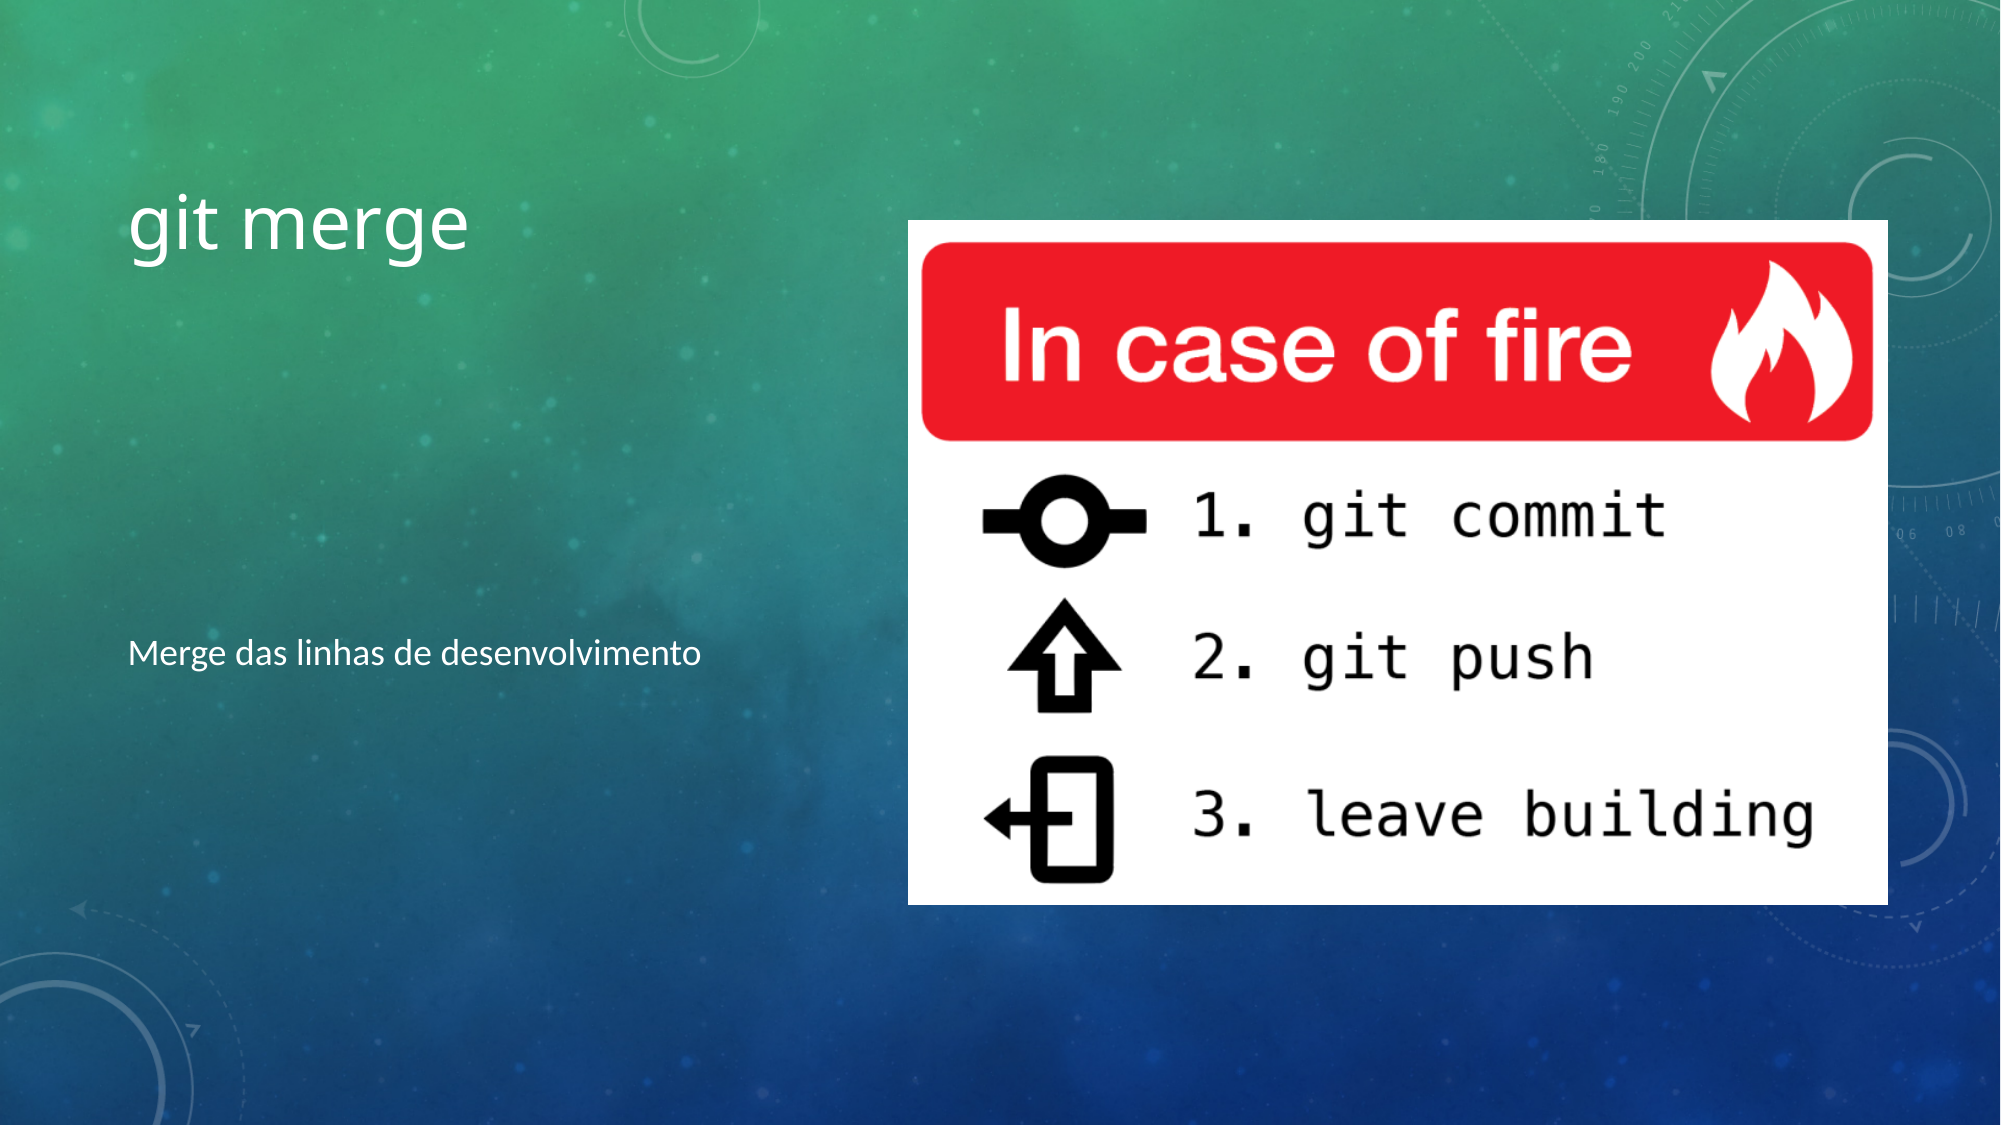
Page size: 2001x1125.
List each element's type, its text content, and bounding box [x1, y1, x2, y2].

title git merge [112, 99, 1775, 339]
picture [0, 0, 2001, 1125]
list Merge das linhas de desenvolvimento [112, 351, 1775, 950]
